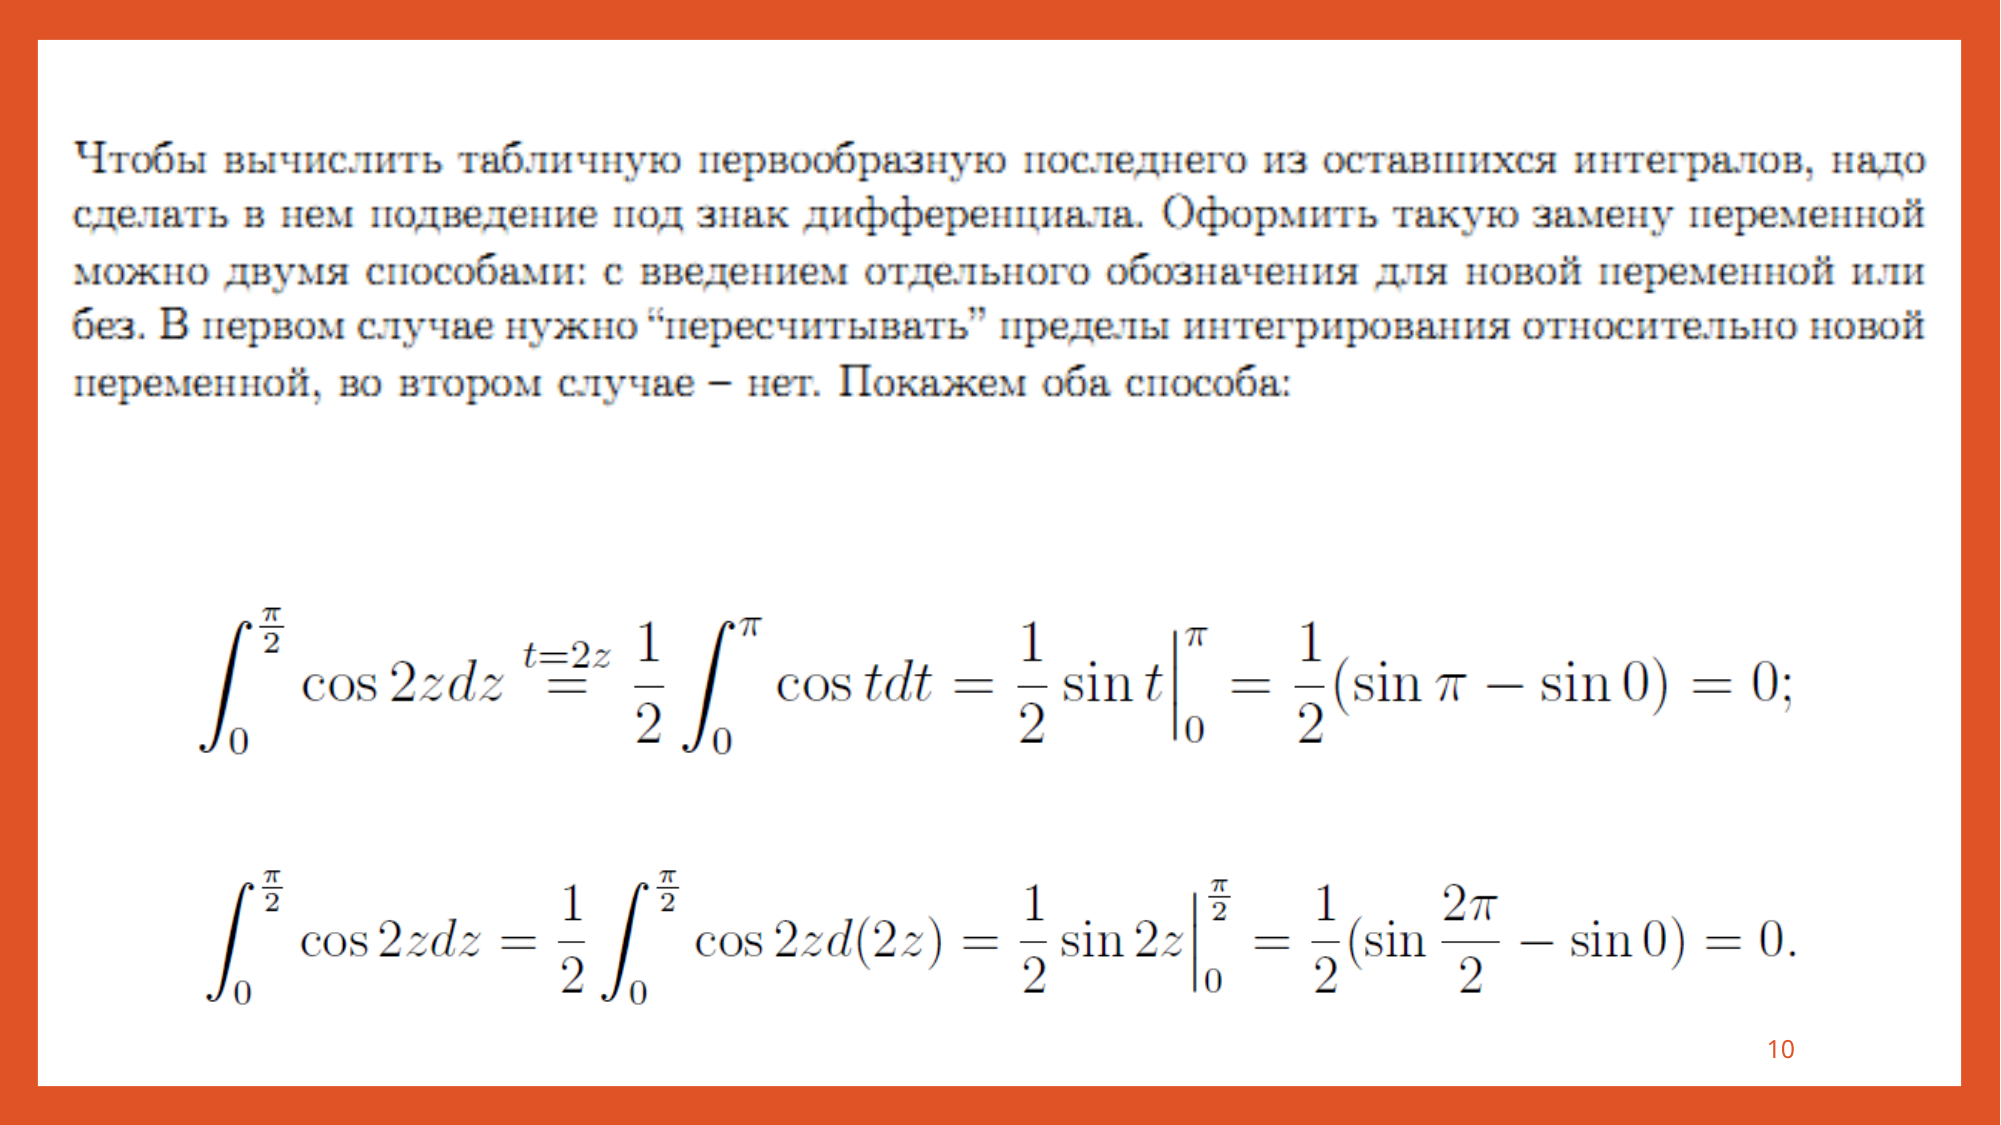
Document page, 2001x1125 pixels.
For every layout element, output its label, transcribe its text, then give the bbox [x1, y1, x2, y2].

slide_number 10 [1530, 1033, 1811, 1081]
picture [170, 592, 1810, 782]
picture [189, 839, 1810, 1022]
picture [45, 125, 1954, 417]
